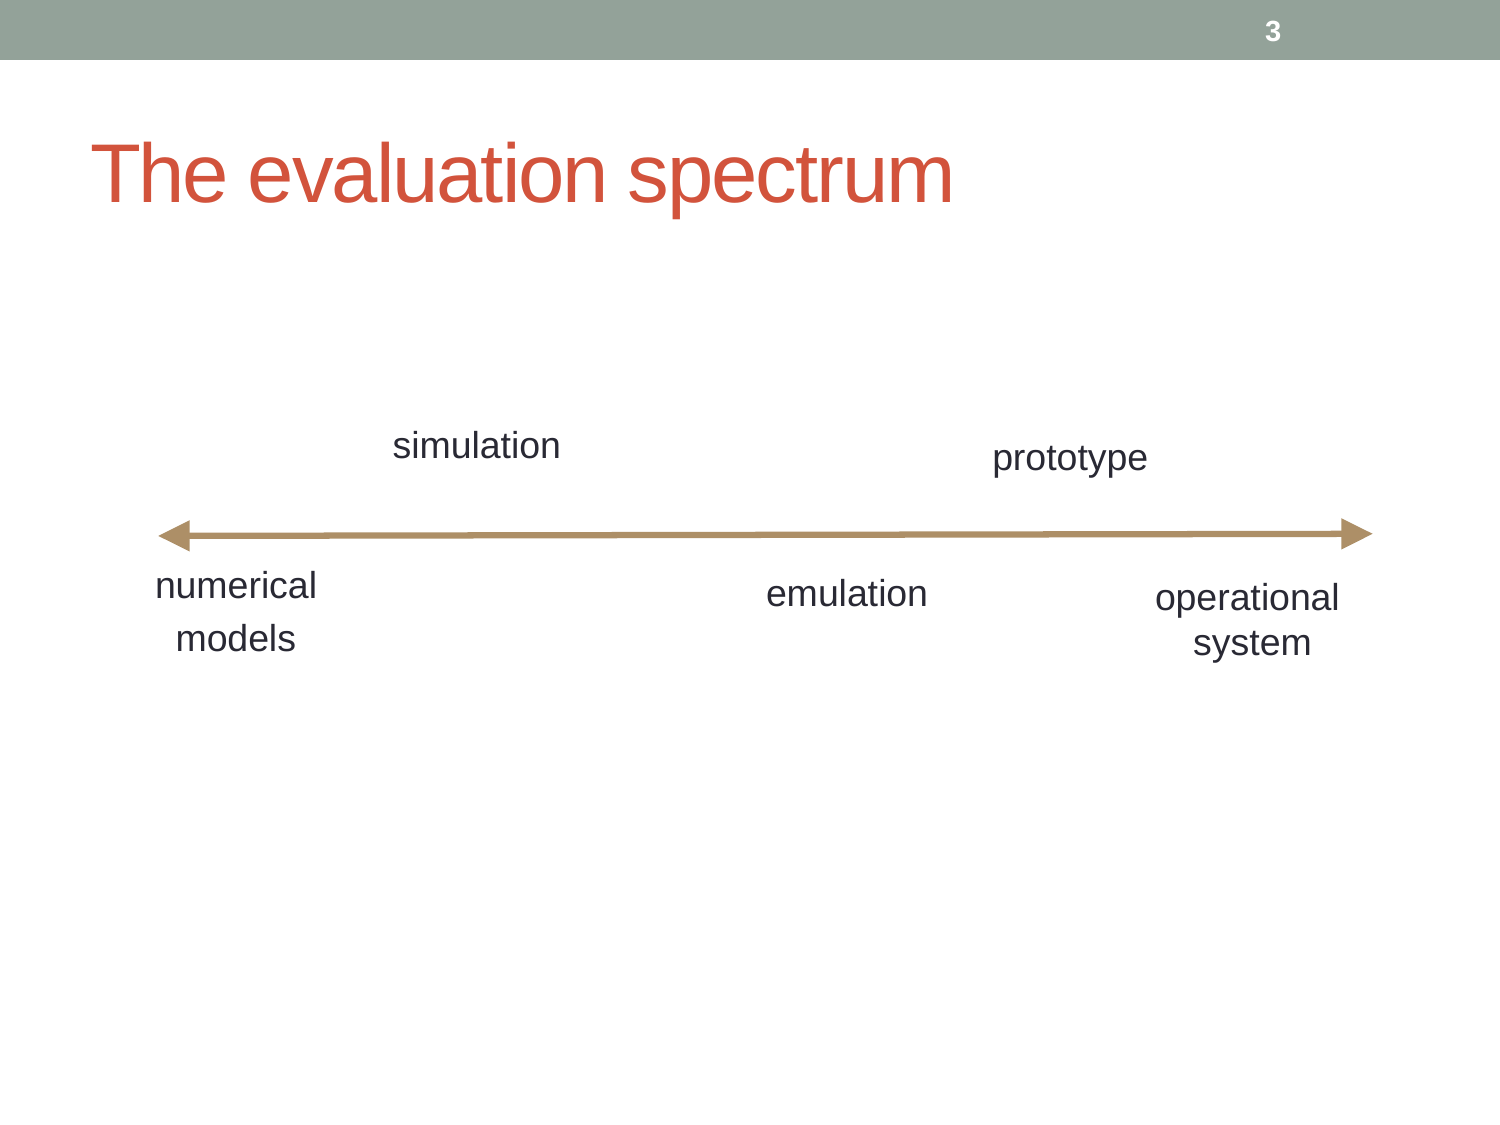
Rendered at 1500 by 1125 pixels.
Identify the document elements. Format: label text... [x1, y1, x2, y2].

slide_number 3 [1250, 3, 1425, 57]
title The evaluation spectrum [75, 87, 1425, 250]
text_box emulation [751, 561, 943, 621]
text_box prototype [977, 425, 1164, 486]
text_box numerical models [140, 554, 332, 667]
text_box simulation [377, 413, 576, 474]
text_box operational system [1140, 565, 1355, 671]
text_box [158, 523, 1373, 547]
